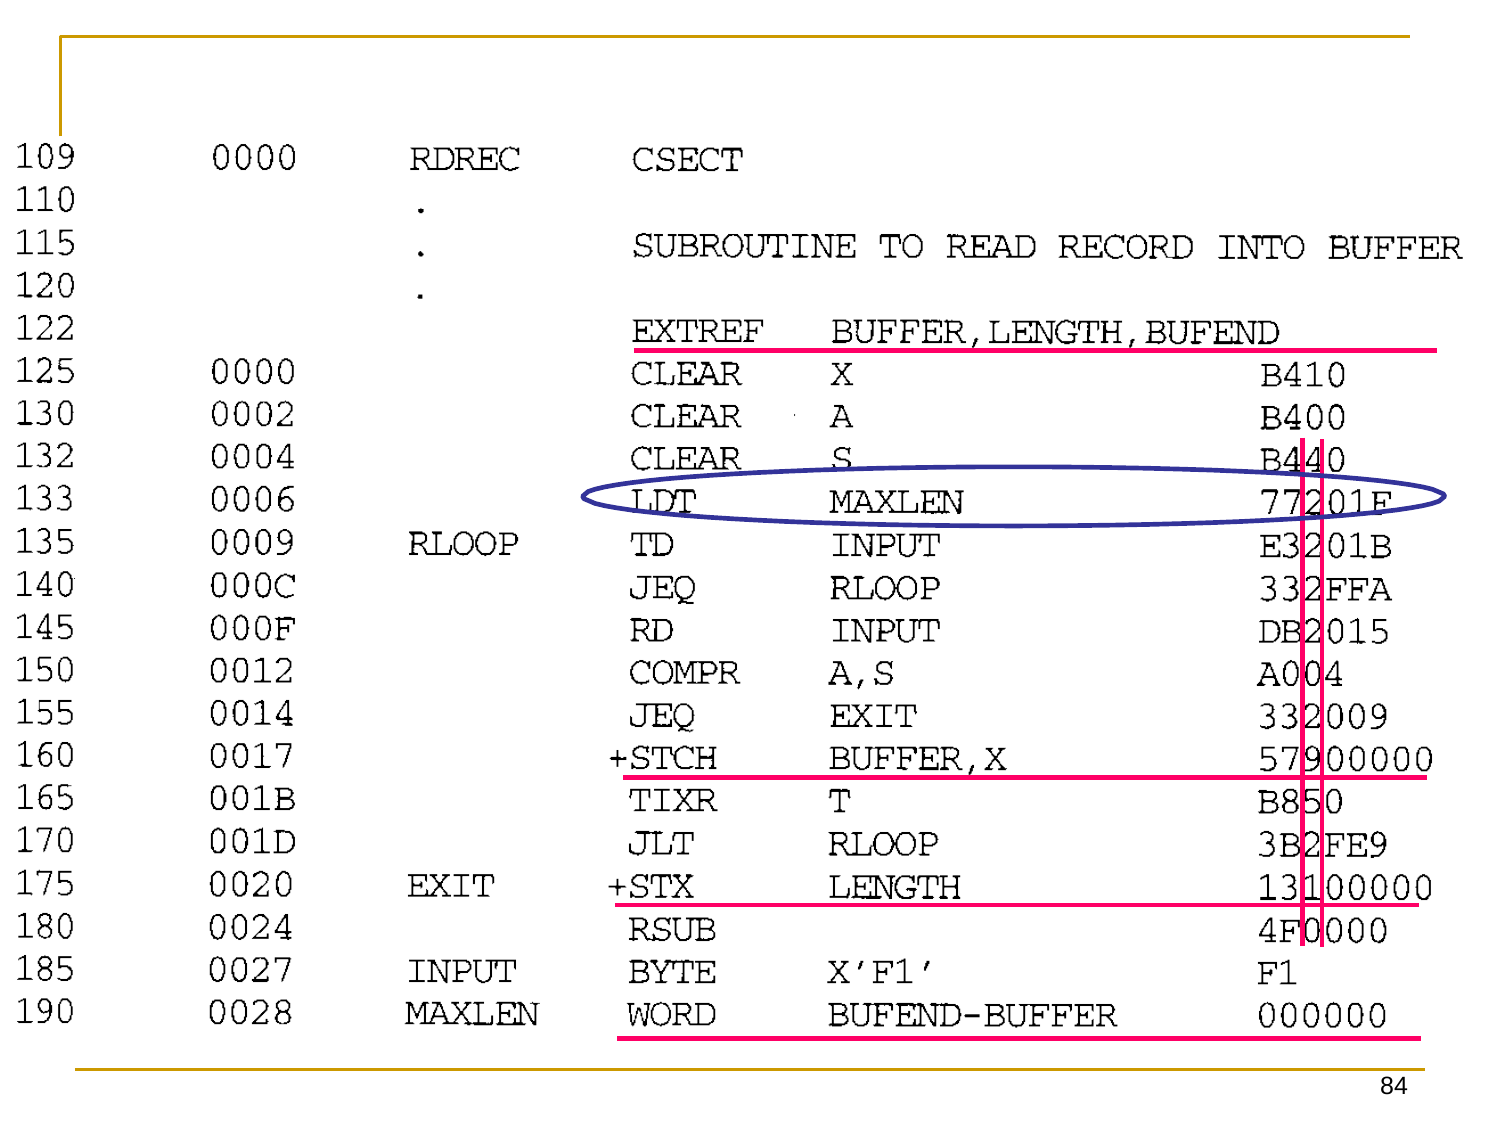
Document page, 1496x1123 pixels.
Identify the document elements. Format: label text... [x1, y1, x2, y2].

slide_number 84 [1376, 1069, 1413, 1123]
text_box [0, 111, 1496, 1070]
text_box [582, 466, 1445, 526]
